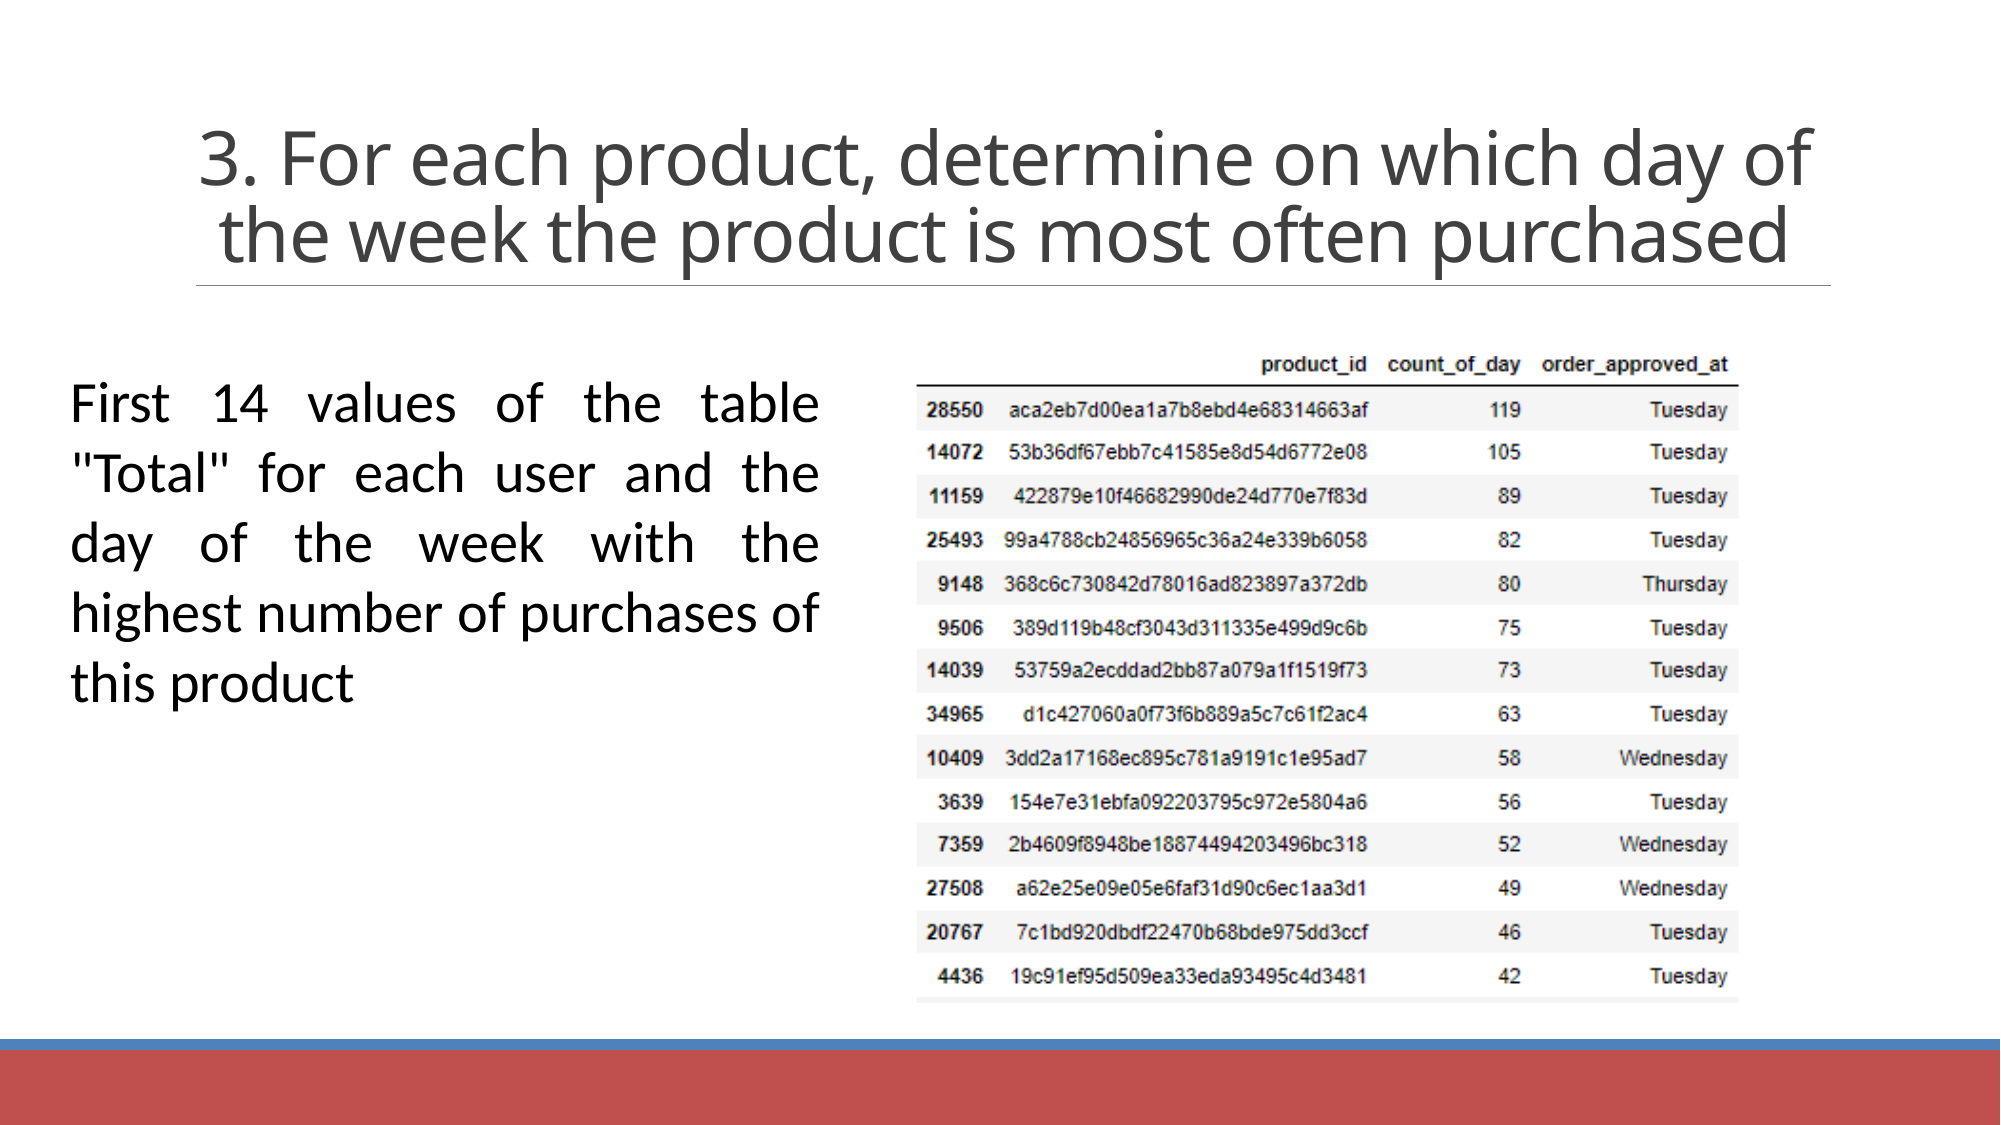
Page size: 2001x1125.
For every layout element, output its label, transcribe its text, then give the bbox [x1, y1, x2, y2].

picture [899, 356, 1957, 1004]
title 3. For each product, determine on which day of the week the product is most often purchased [180, 47, 1830, 285]
text_box First 14 values of the table "Total" for each user and the day of the week with the highest number of purchases of this product [55, 356, 836, 722]
